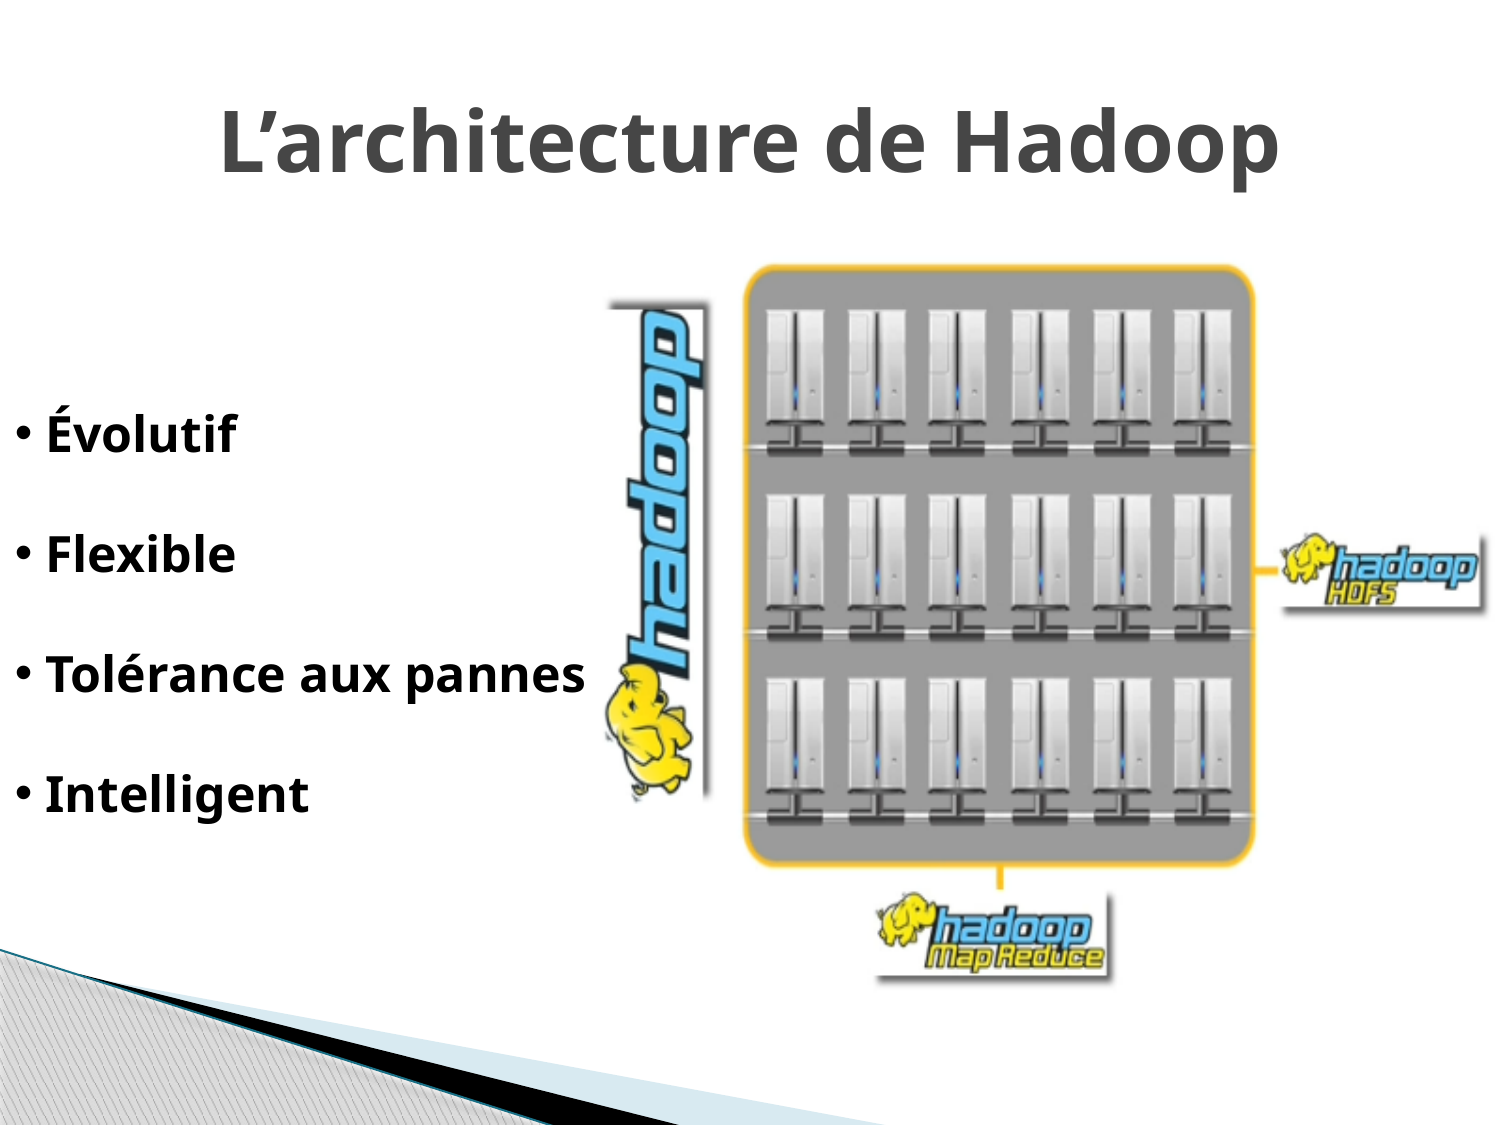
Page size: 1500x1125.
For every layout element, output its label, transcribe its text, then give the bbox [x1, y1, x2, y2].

title L’architecture de Hadoop [75, 45, 1425, 233]
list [599, 224, 1500, 1013]
text_box Évolutif Flexible Tolérance aux pannes Intelligent [0, 274, 750, 1070]
